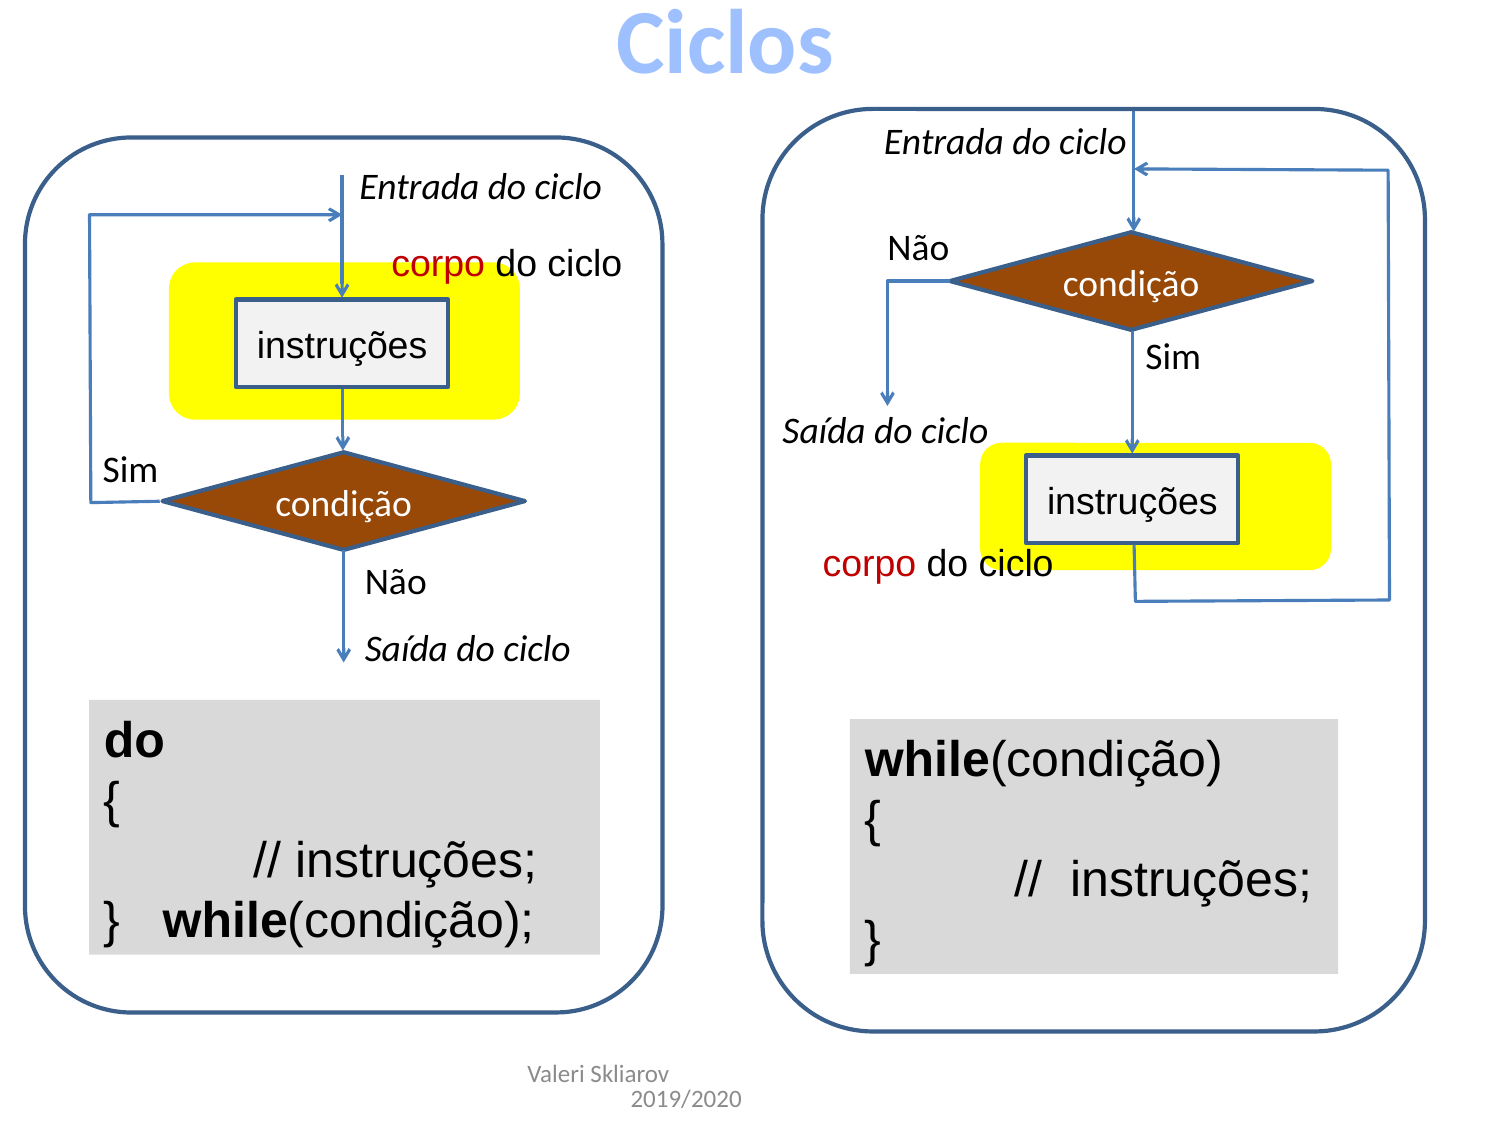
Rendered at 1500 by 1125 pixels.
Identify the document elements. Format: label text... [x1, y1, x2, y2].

text_box Entrada do ciclo [869, 109, 1133, 170]
text_box Entrada do ciclo [1135, 109, 1142, 170]
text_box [805, 442, 1332, 593]
text_box [22, 135, 665, 1015]
text_box Entrada do ciclo [344, 154, 618, 215]
footer Valeri Skliarov 2019/2020 [512, 1042, 988, 1103]
text_box [760, 106, 1428, 1034]
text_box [87, 174, 526, 663]
text_box Ciclos [600, 0, 849, 100]
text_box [887, 280, 951, 407]
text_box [529, 231, 640, 420]
